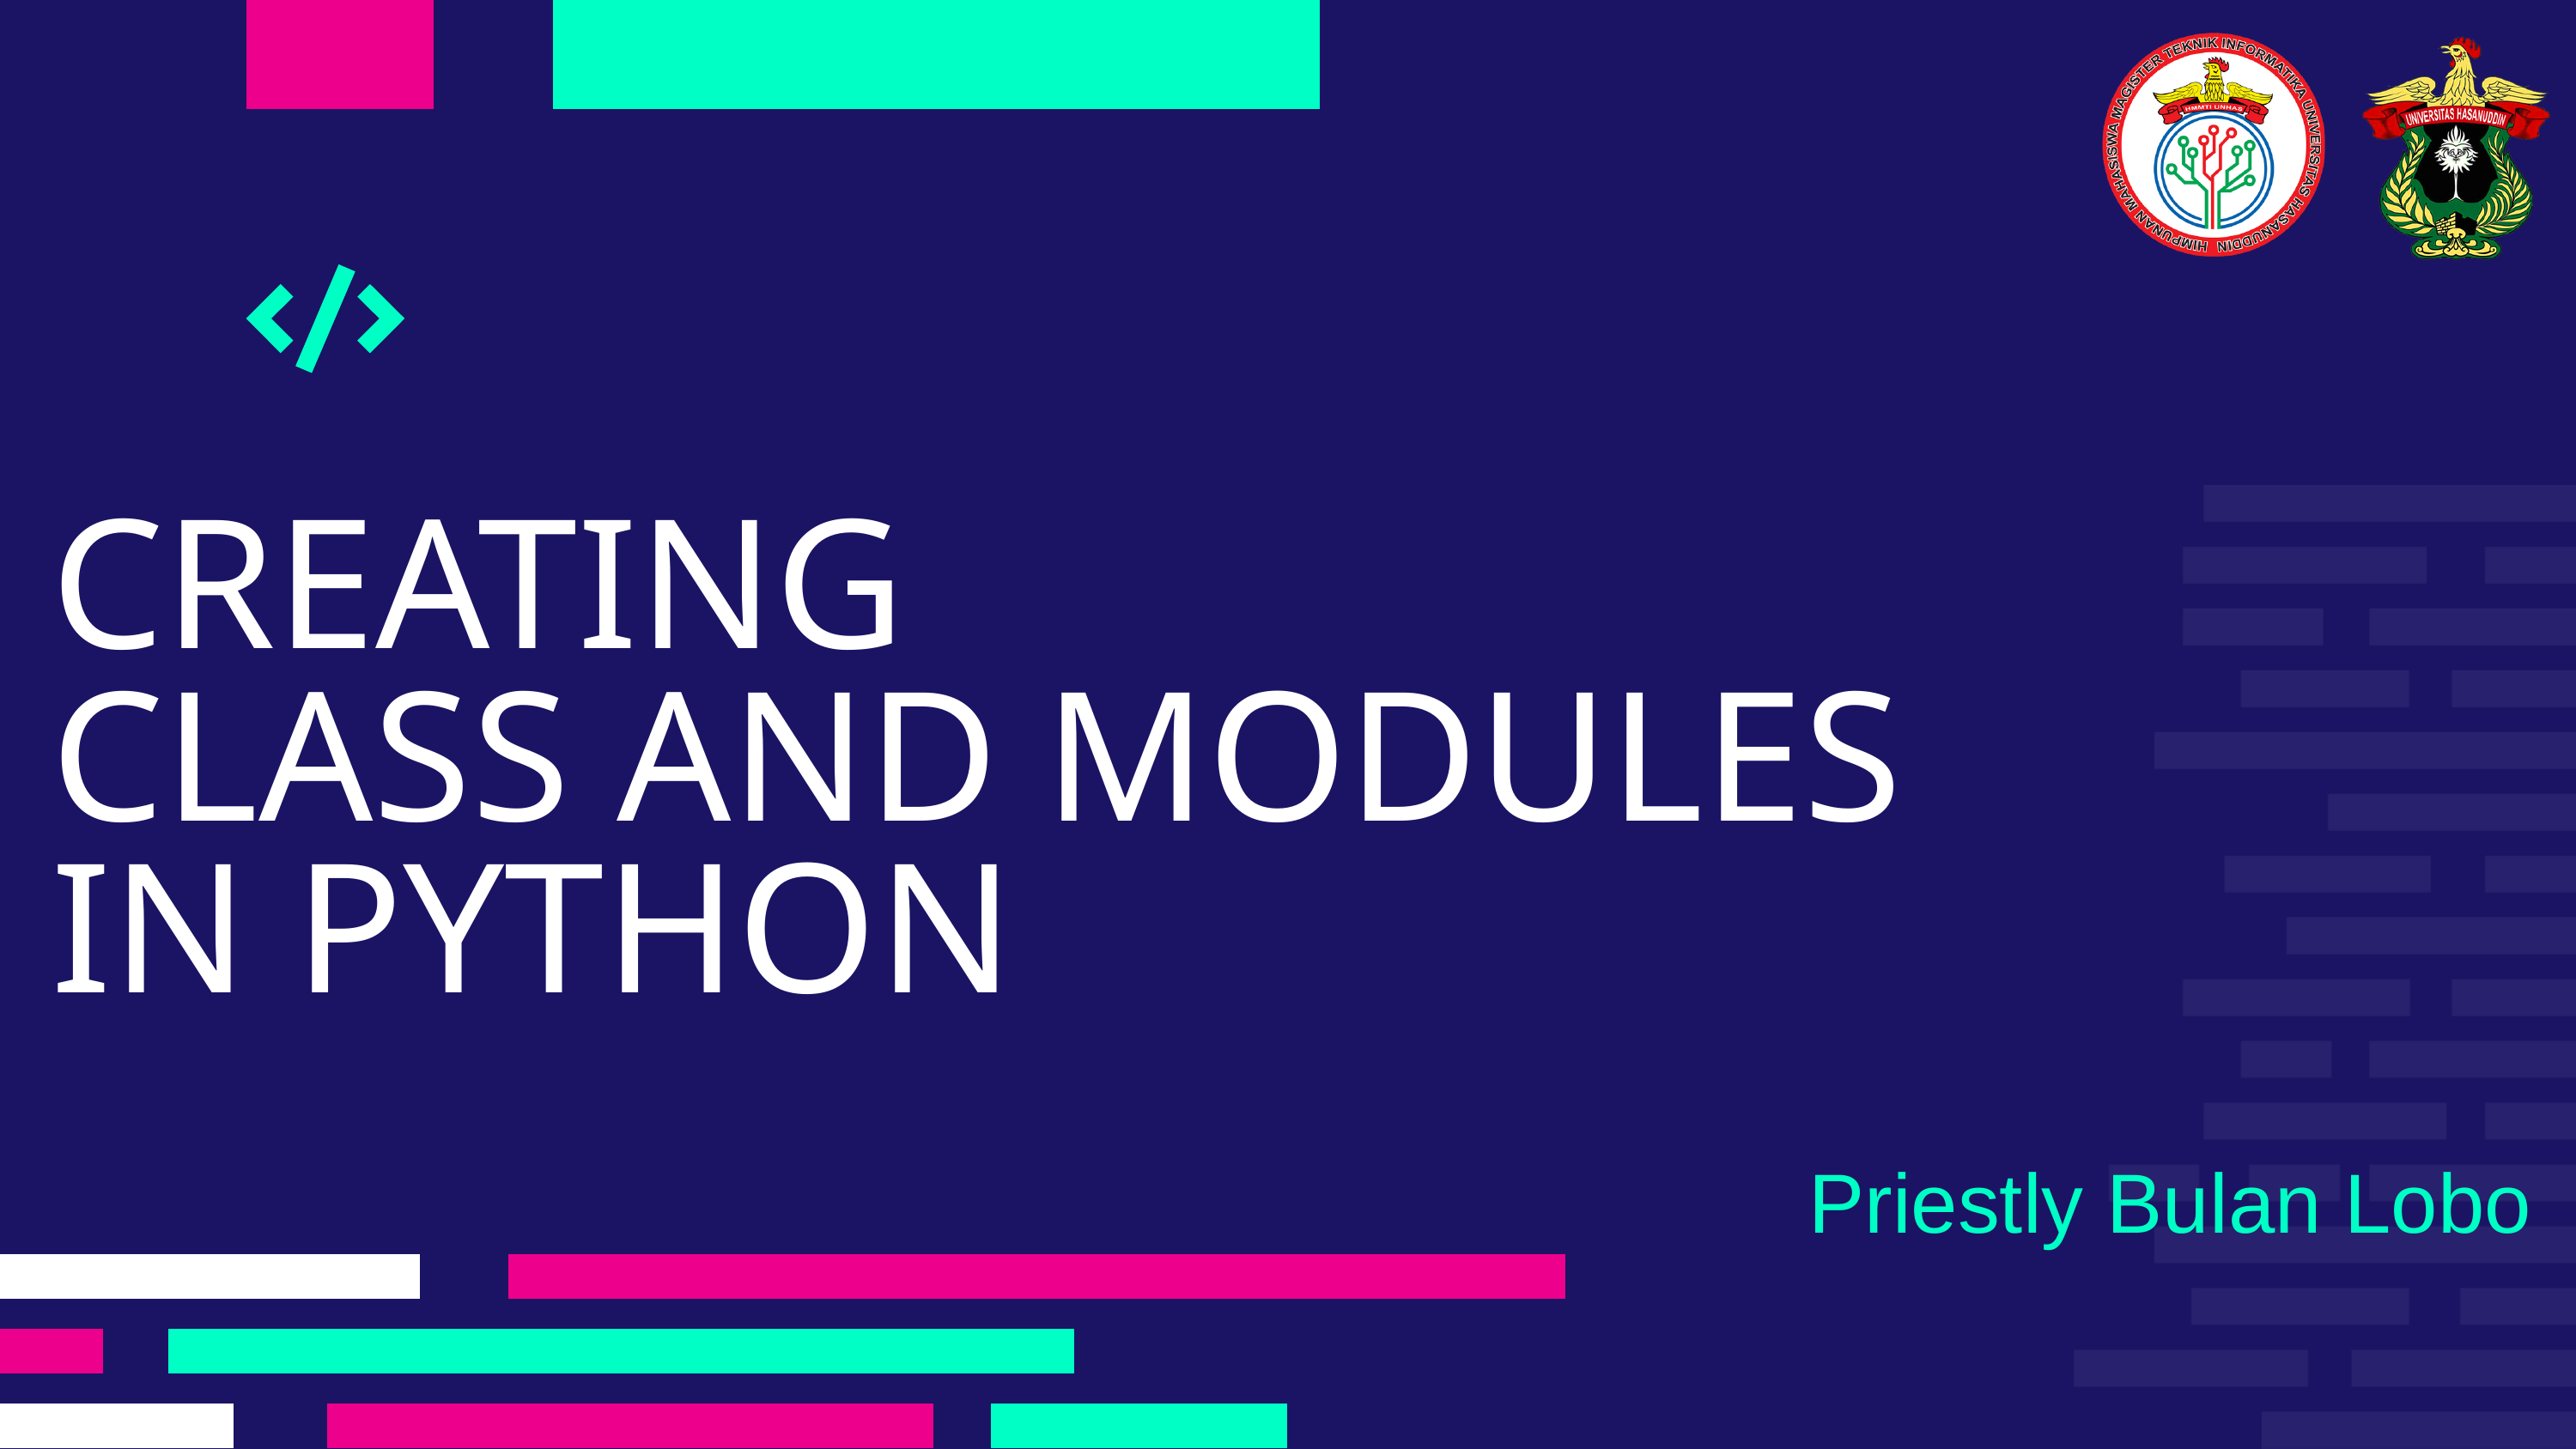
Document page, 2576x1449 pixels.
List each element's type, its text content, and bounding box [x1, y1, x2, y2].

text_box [167, 1328, 1075, 1374]
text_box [990, 1403, 1288, 1449]
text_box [246, 283, 294, 354]
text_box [295, 264, 355, 373]
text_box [2102, 33, 2552, 265]
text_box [507, 1253, 1566, 1300]
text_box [552, 0, 1320, 110]
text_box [326, 1403, 934, 1449]
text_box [356, 283, 405, 354]
text_box [2074, 485, 2576, 1449]
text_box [0, 1403, 234, 1449]
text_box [0, 1328, 103, 1374]
text_box CREATING CLASS AND MODULES IN PYTHON [51, 512, 2178, 1029]
text_box Priestly Bulan Lobo [1808, 1149, 2551, 1251]
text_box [246, 0, 434, 110]
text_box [0, 1253, 421, 1300]
